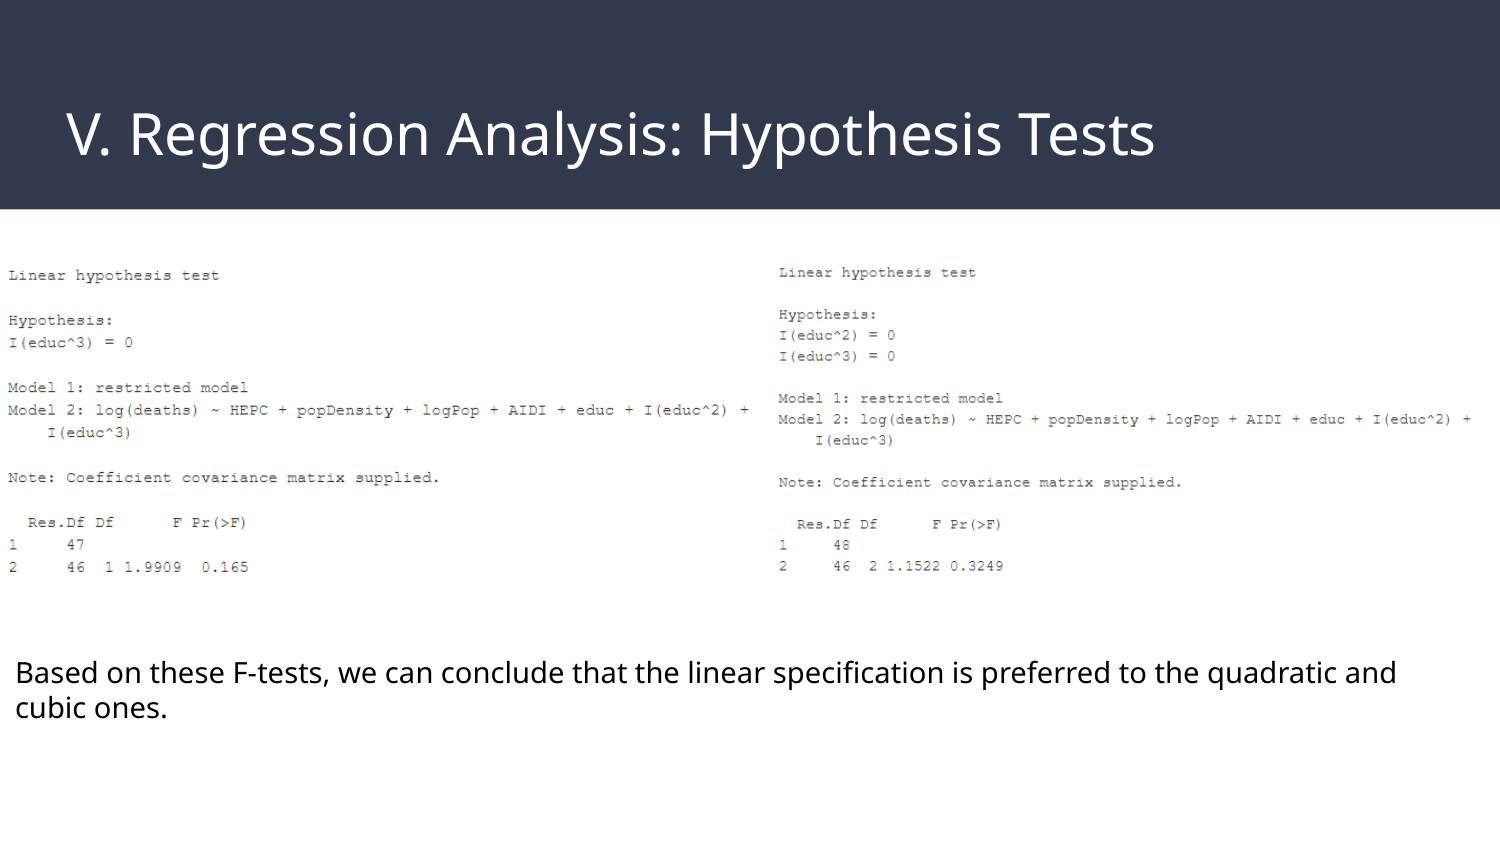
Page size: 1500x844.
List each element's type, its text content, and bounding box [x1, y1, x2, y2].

picture [773, 263, 1474, 581]
picture [0, 263, 751, 581]
title V. Regression Analysis: Hypothesis Tests [51, 82, 1449, 185]
text_box Based on these F-tests, we can conclude that the linear specification is preferred to the quadratic and cubic ones. [0, 639, 1462, 775]
